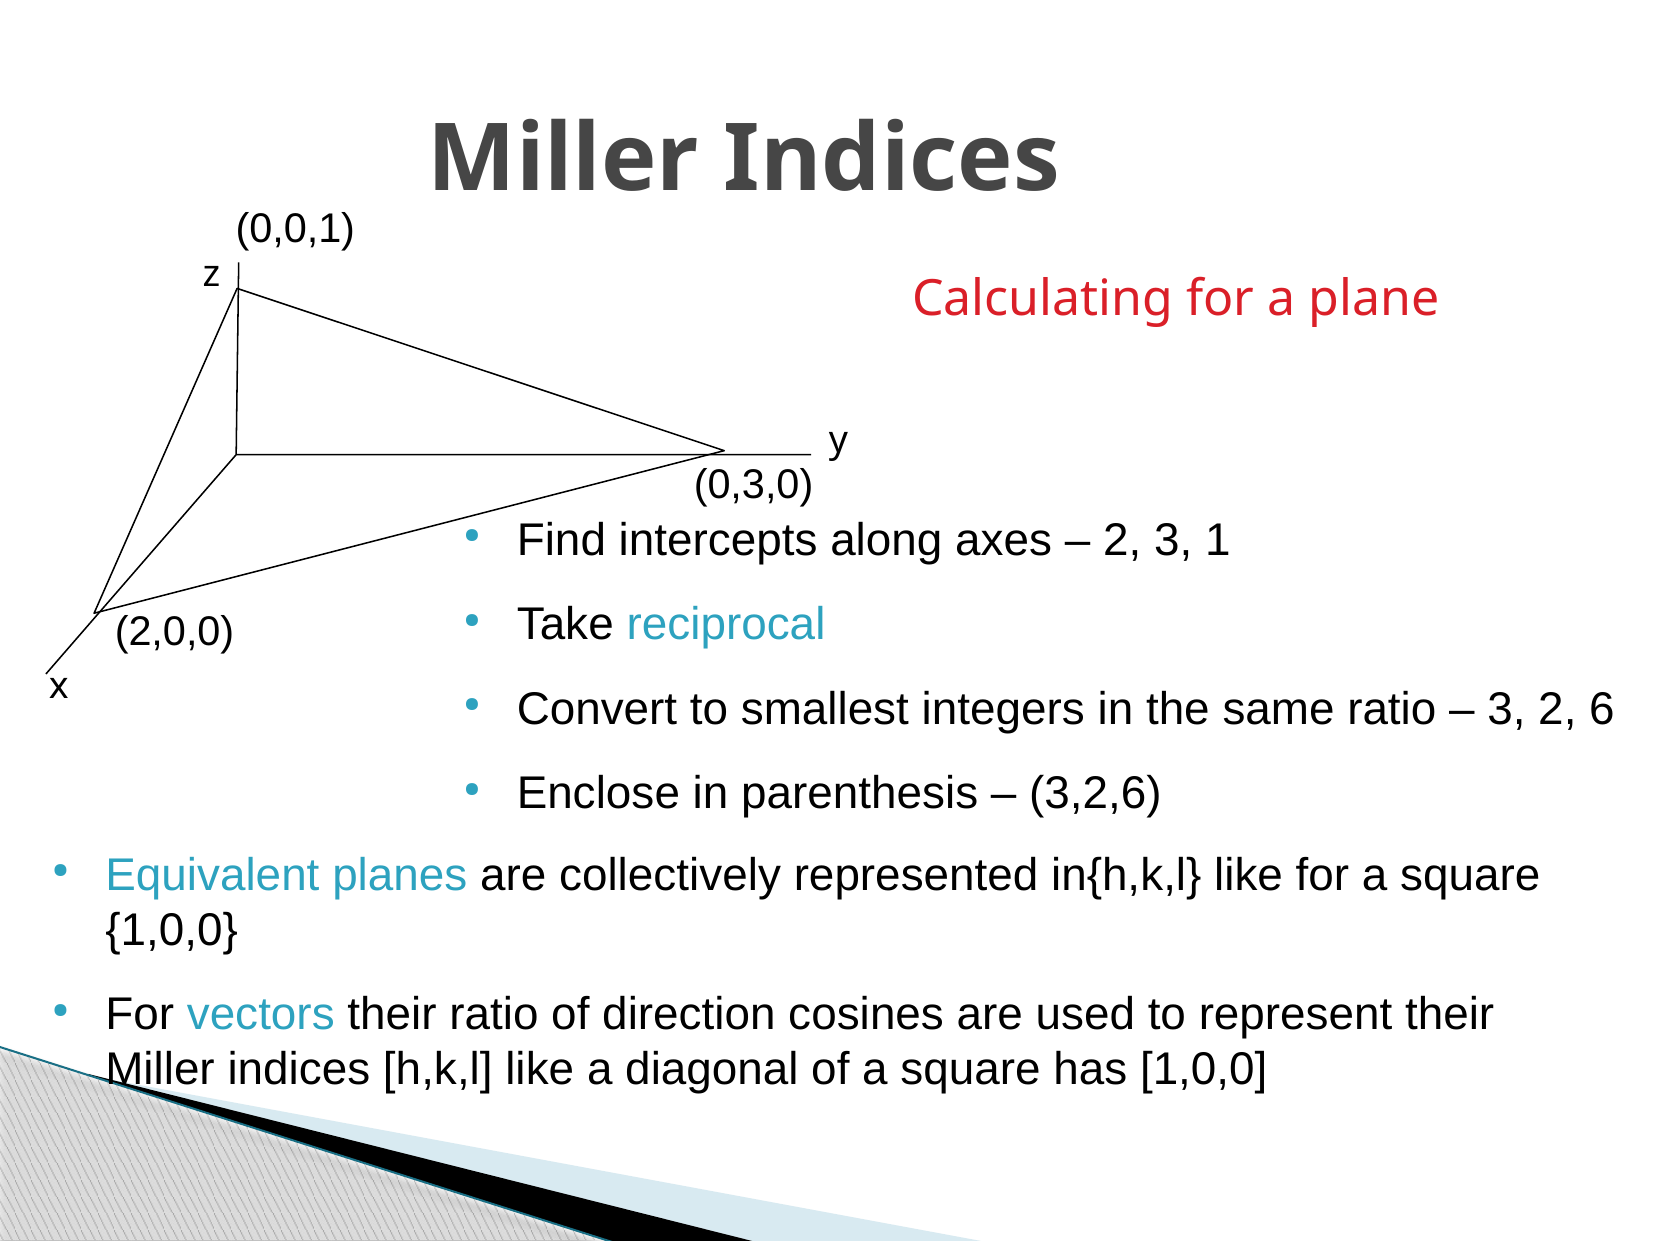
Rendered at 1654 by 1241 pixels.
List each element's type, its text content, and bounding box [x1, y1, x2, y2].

text_box Equivalent planes are collectively represented in{h,k,l} like for a square {1,0,0} For vectors their ratio of direction cosines are used to represent their Miller indices [h,k,l] like a diagonal of a square has [1,0,0] [34, 844, 1581, 1128]
text_box (0,3,0) [678, 448, 829, 515]
text_box Find intercepts along axes – 2, 3, 1 Take reciprocal Convert to smallest integers in the same ratio – 3, 2, 6 Enclose in parenthesis – (3,2,6) [431, 501, 1631, 826]
text_box z [187, 242, 236, 302]
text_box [235, 262, 239, 455]
title Miller Indices [0, 41, 1488, 265]
text_box (2,0,0) [100, 596, 250, 662]
text_box y [814, 407, 863, 468]
text_box [101, 304, 678, 596]
text_box [243, 290, 717, 454]
text_box Calculating for a plane [897, 258, 1548, 333]
text_box [94, 599, 100, 614]
text_box x [34, 653, 84, 714]
